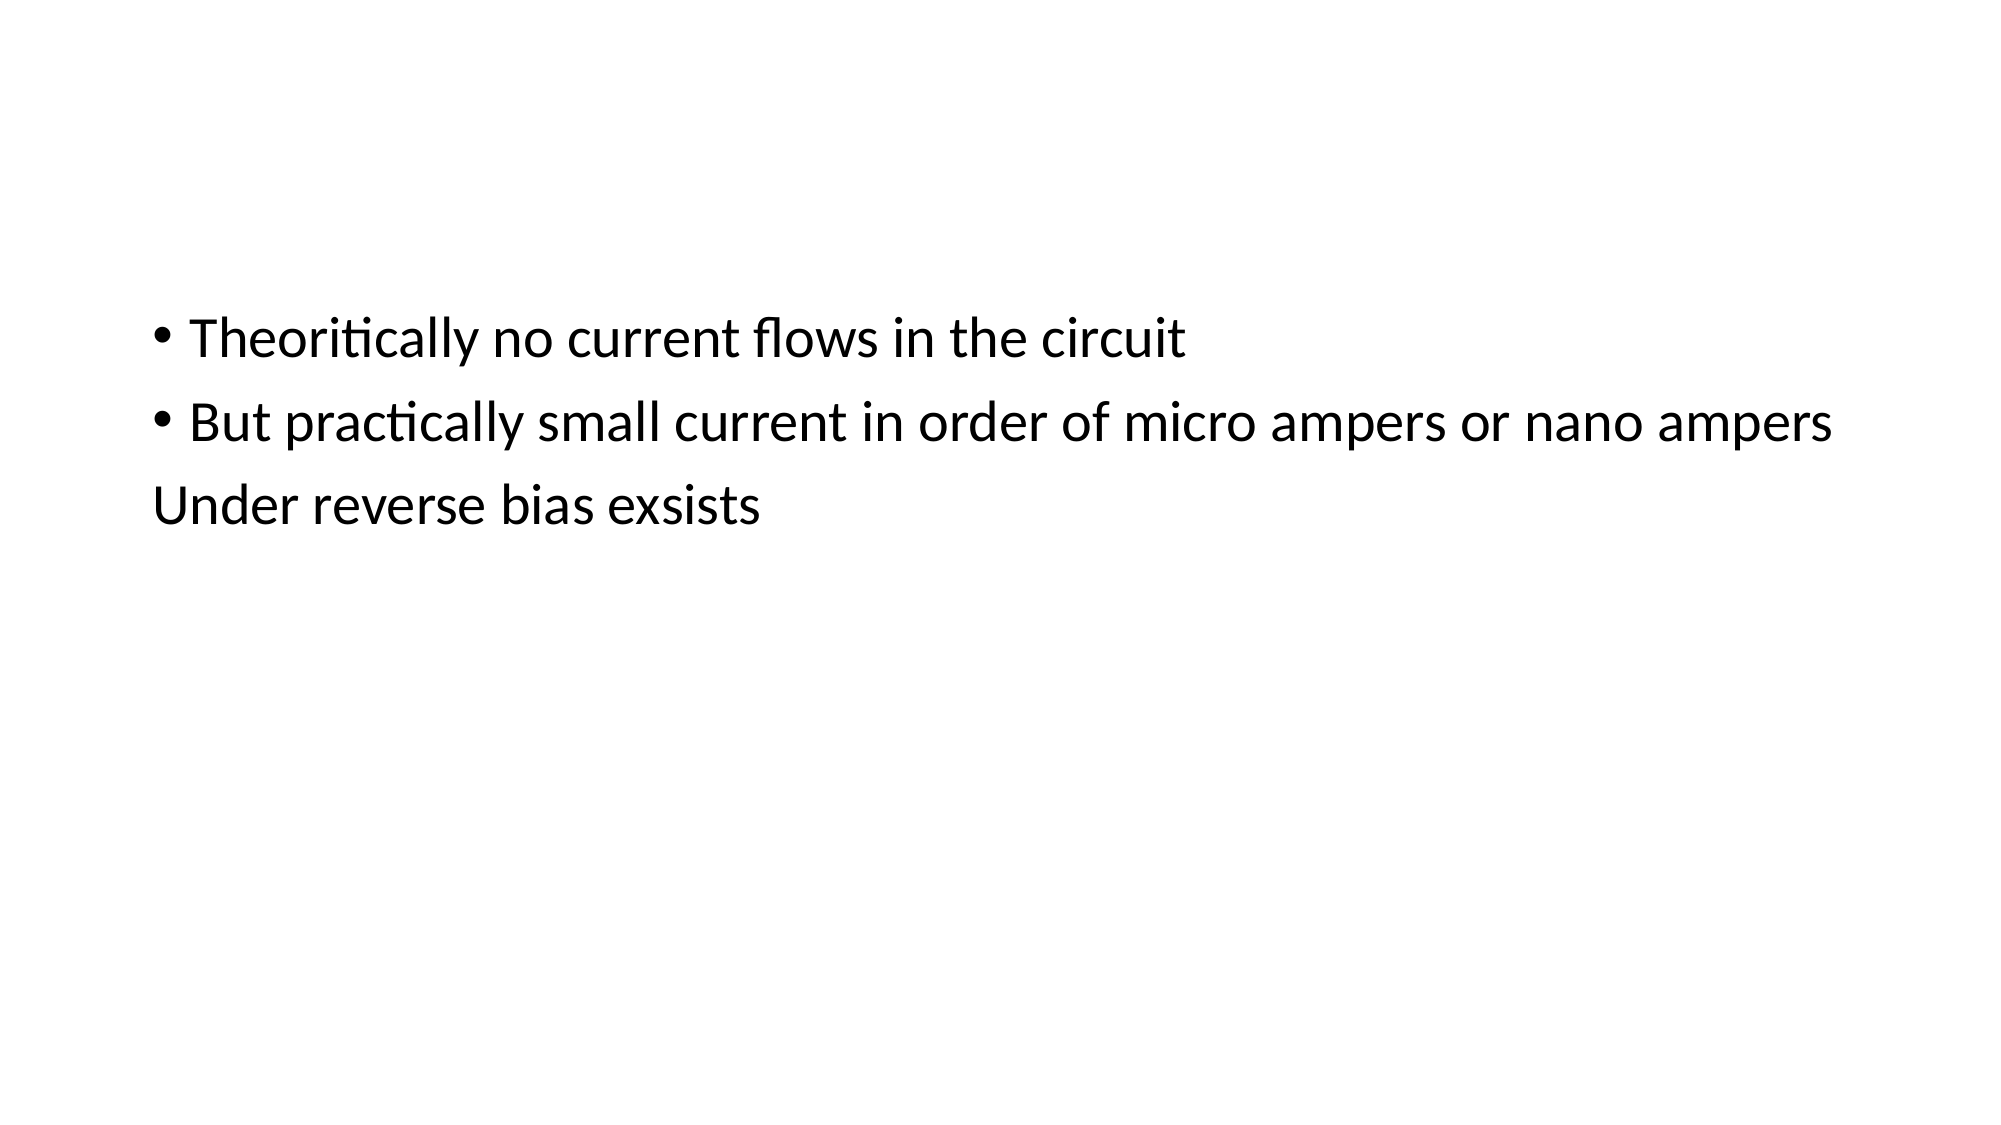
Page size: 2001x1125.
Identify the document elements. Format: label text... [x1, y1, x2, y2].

list Theoritically no current flows in the circuit But practically small current in order of micro ampers or nano ampers Under reverse bias exsists [137, 299, 1863, 1014]
